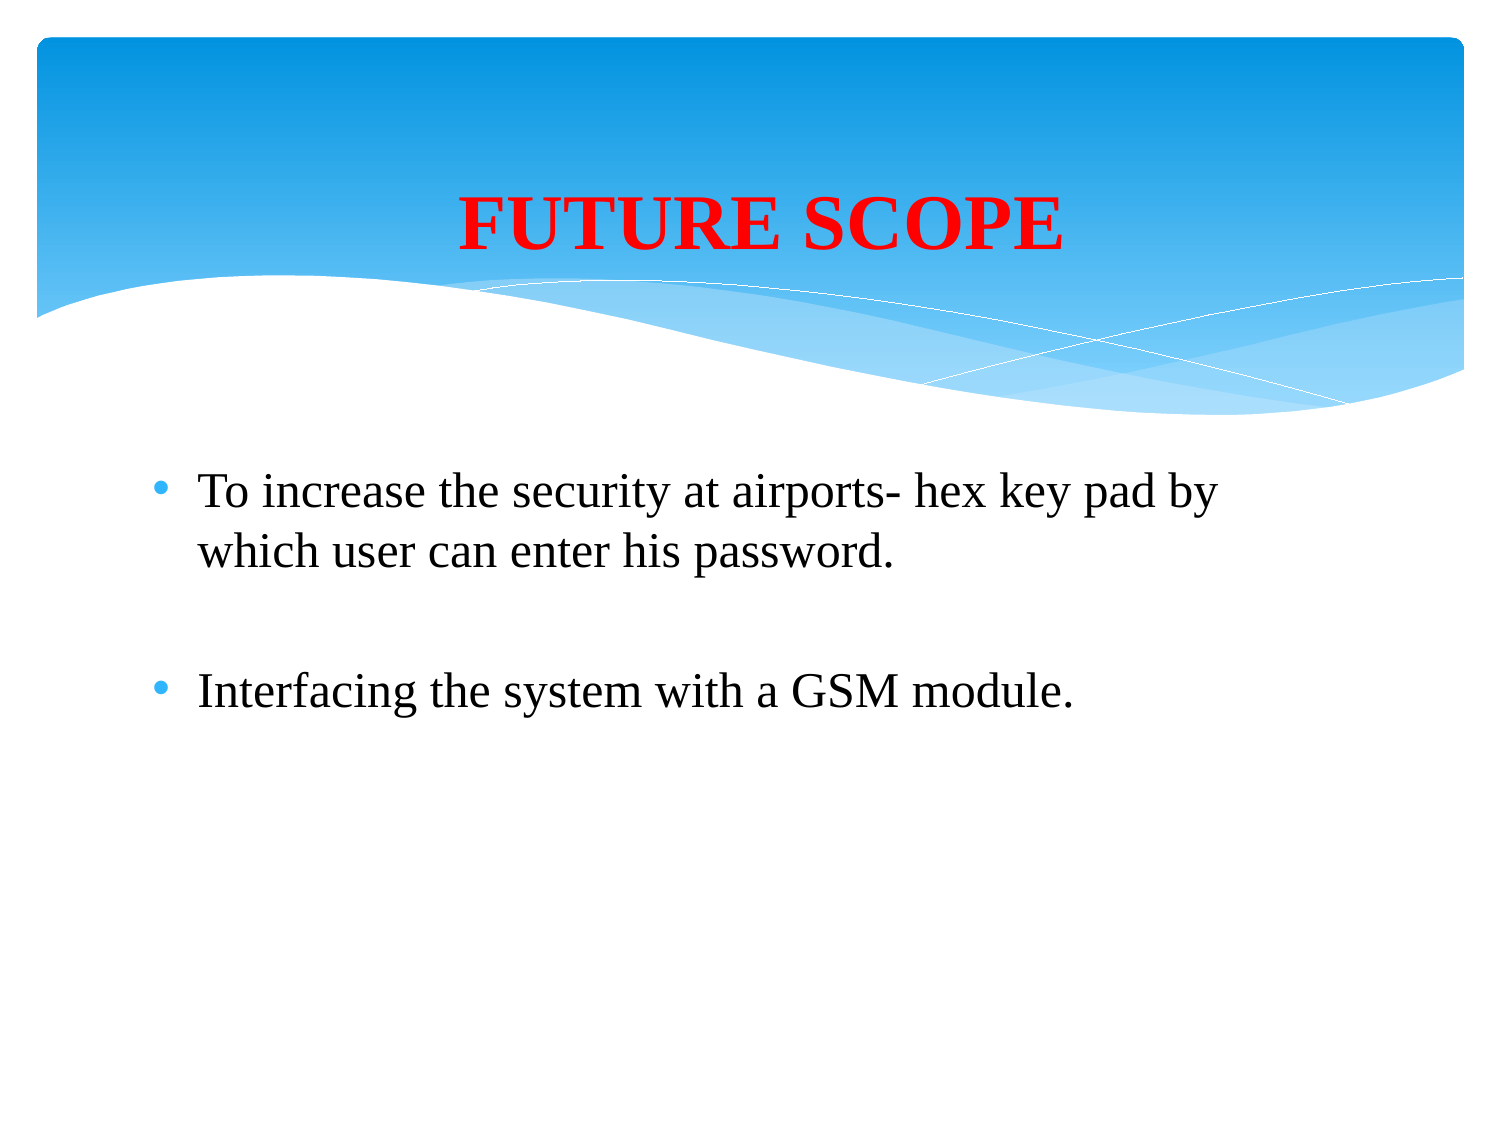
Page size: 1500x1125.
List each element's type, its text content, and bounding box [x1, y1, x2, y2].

title FUTURE SCOPE [87, 162, 1438, 368]
list To increase the security at airports- hex key pad by which user can enter his password. Interfacing the system with a GSM module. [137, 450, 1353, 1016]
